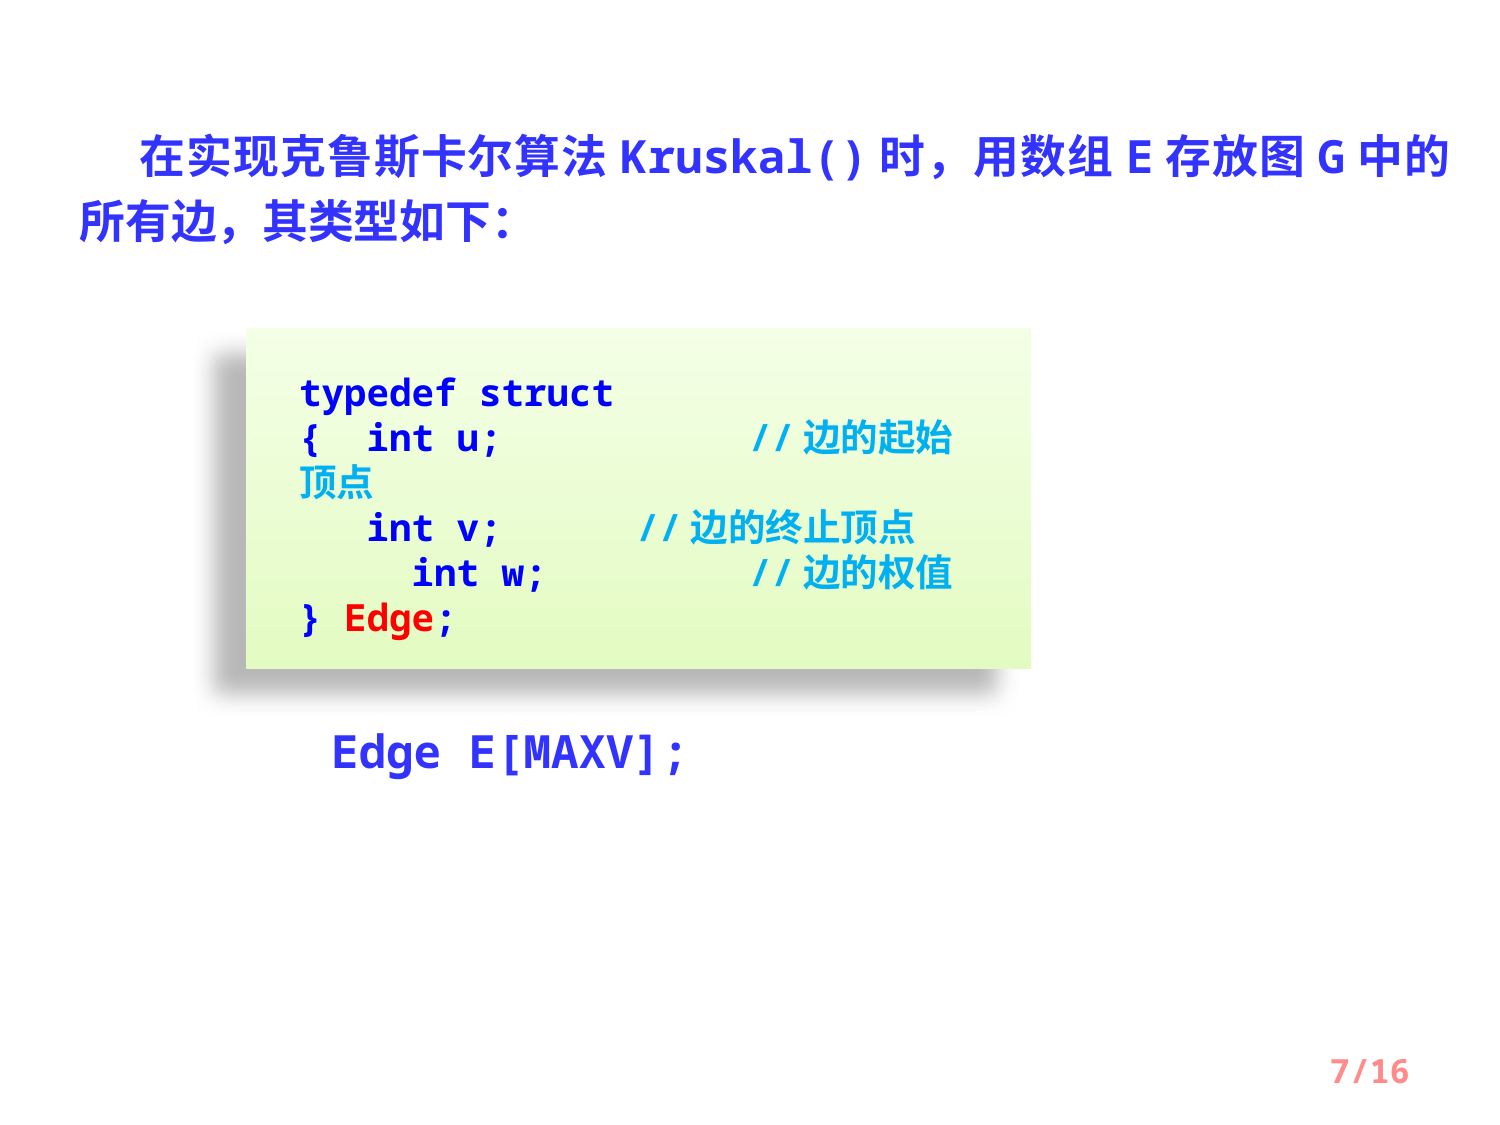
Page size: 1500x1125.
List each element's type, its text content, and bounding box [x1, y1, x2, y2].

slide_number 7/16 [1074, 1042, 1425, 1103]
text_box typedef struct { int u; //边的起始顶点 int v; //边的终止顶点 int w; //边的权值 } Edge; [245, 327, 1032, 670]
text_box Edge E[MAXV]; [316, 714, 786, 785]
text_box 在实现克鲁斯卡尔算法Kruskal()时，用数组E存放图G中的所有边，其类型如下： [64, 108, 1465, 256]
